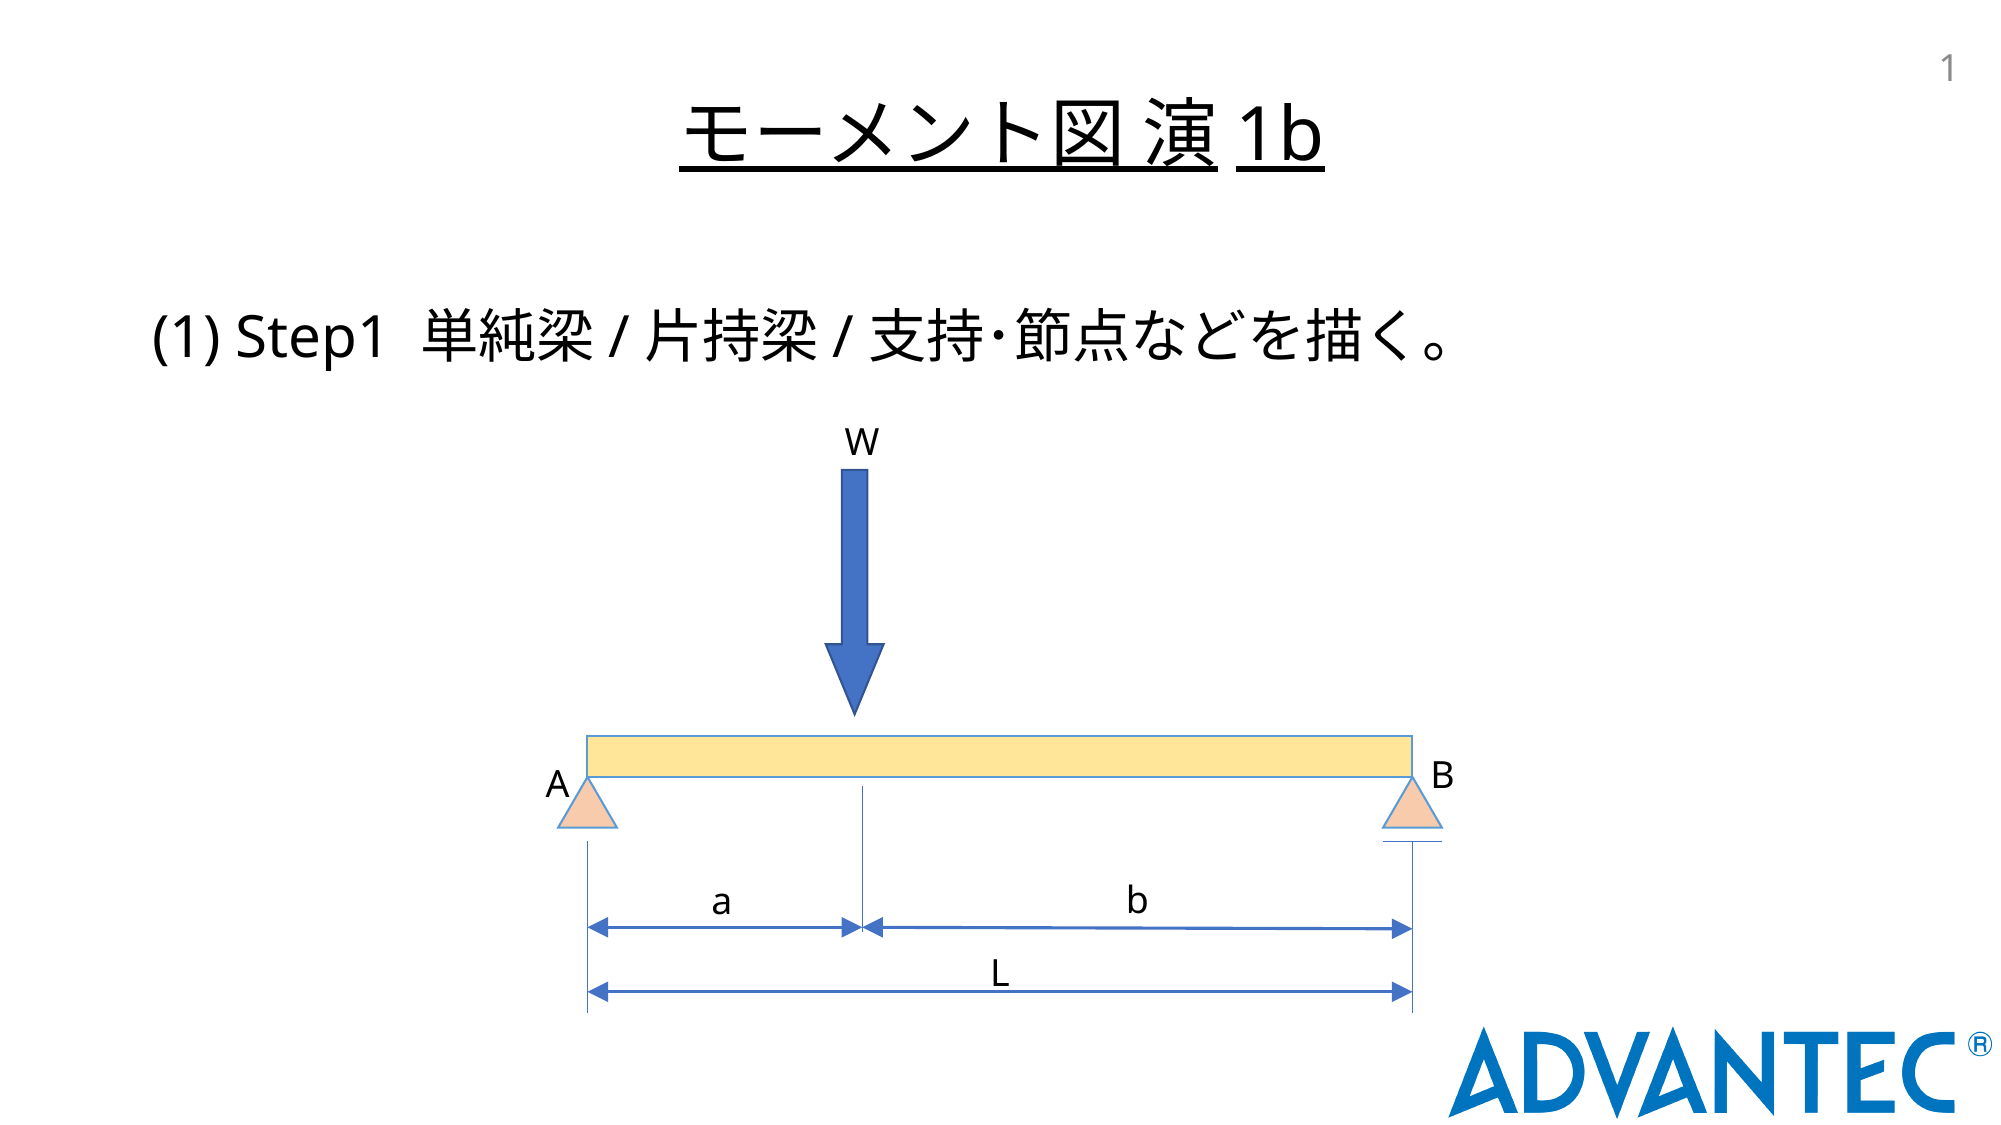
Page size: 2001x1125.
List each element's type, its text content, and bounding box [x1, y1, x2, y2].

title モーメント図 演1b [326, 42, 1677, 231]
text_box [530, 410, 1471, 1014]
list (1) Step1 単純梁/片持梁/支持･節点などを描く。 [137, 299, 1863, 1014]
picture [1448, 1026, 1992, 1119]
